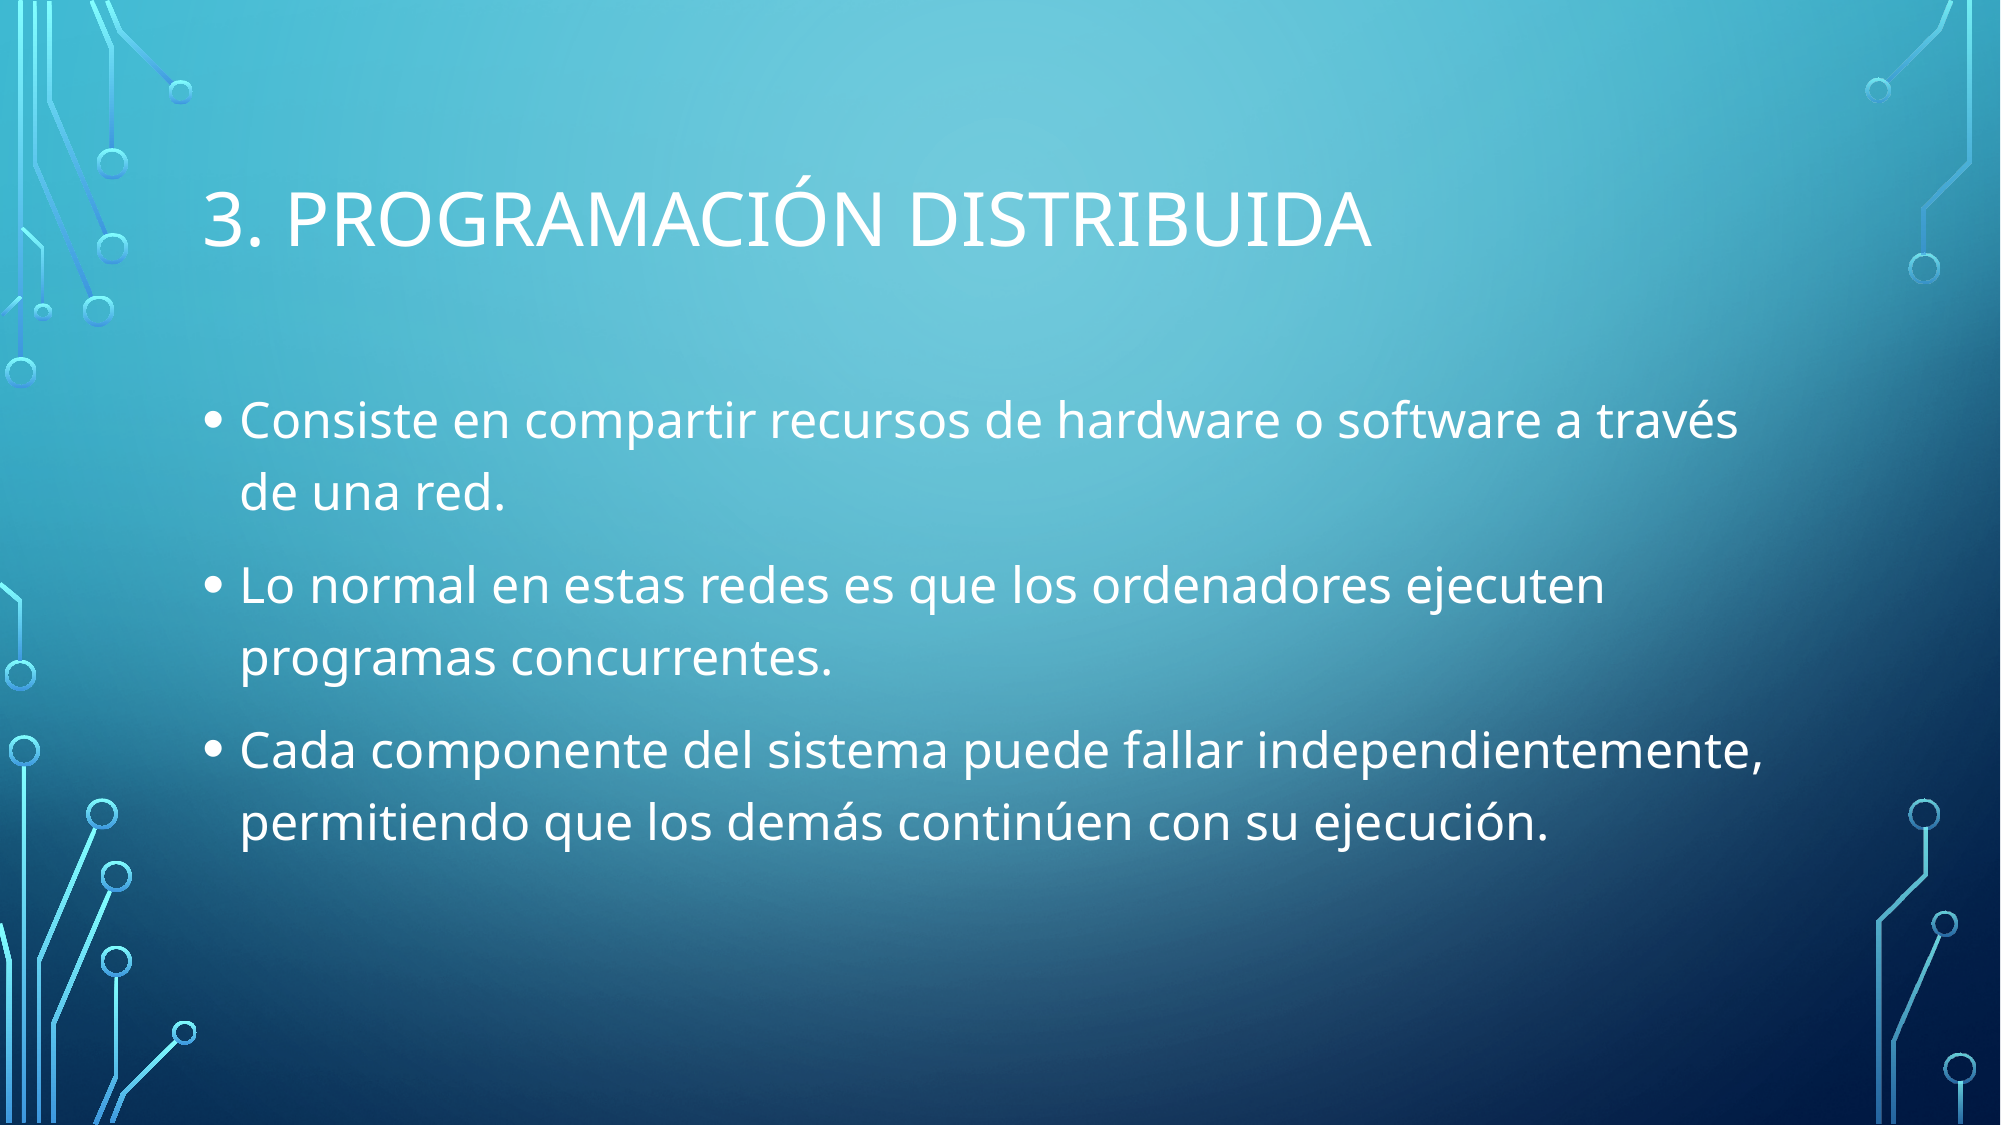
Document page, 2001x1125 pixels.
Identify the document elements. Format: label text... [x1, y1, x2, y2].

list Consiste en compartir recursos de hardware o software a través de una red. Lo normal en estas redes es que los ordenadores ejecuten programas concurrentes. Cada componente del sistema puede fallar independientemente, permitiendo que los demás continúen con su ejecución. [187, 369, 1813, 950]
title 3. Programación distribuida [187, 101, 1813, 344]
